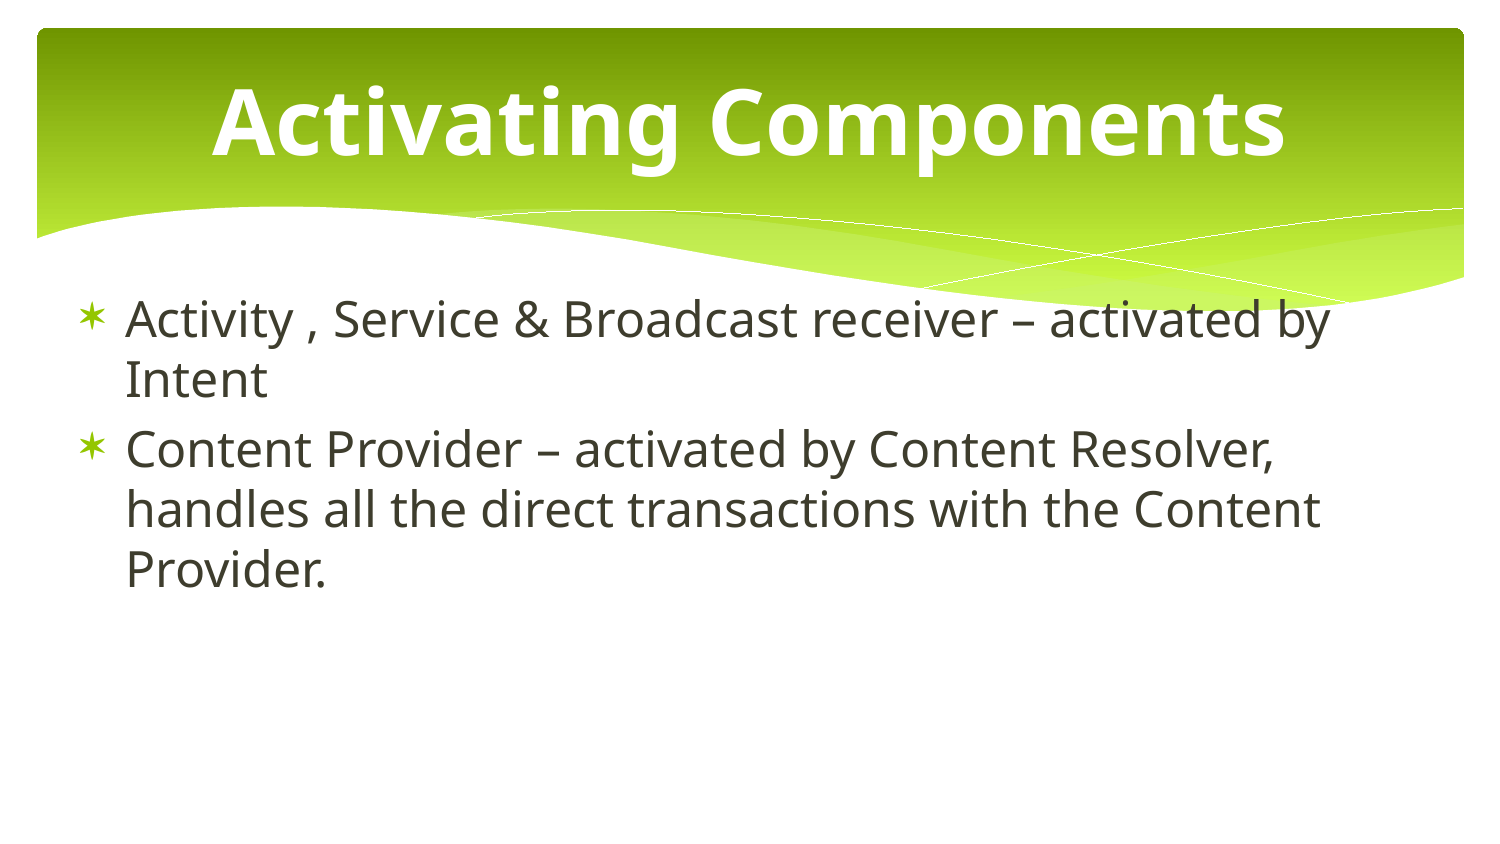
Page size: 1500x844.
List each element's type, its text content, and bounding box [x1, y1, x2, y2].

title Activating Components [75, 41, 1425, 196]
list Activity , Service & Broadcast receiver – activated by Intent Content Provider – activated by Content Resolver, handles all the direct transactions with the Content Provider. [64, 280, 1447, 754]
